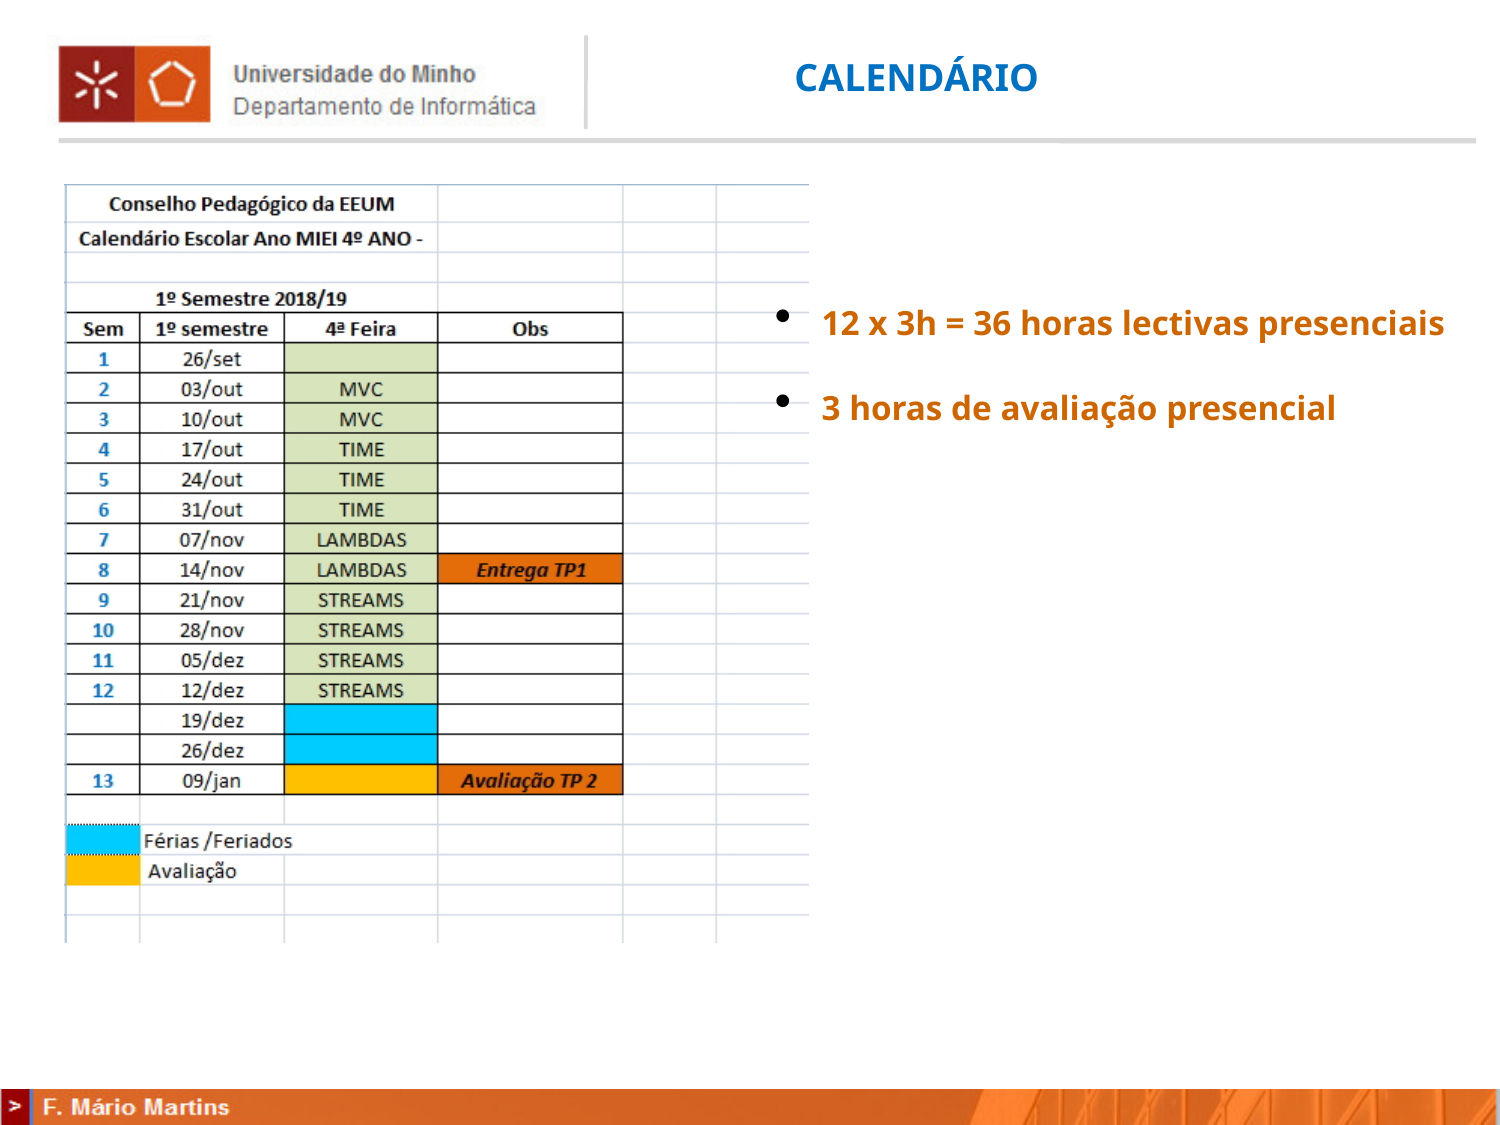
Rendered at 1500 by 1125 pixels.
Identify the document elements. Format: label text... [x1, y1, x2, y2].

text_box [856, 54, 1459, 120]
text_box CALENDÁRIO [779, 46, 1055, 107]
text_box 12 x 3h = 36 horas lectivas presenciais 3 horas de avaliação presencial [815, 290, 1477, 436]
picture [0, 1089, 1500, 1125]
picture [46, 34, 587, 136]
text_box [643, 54, 856, 120]
picture [64, 184, 810, 943]
